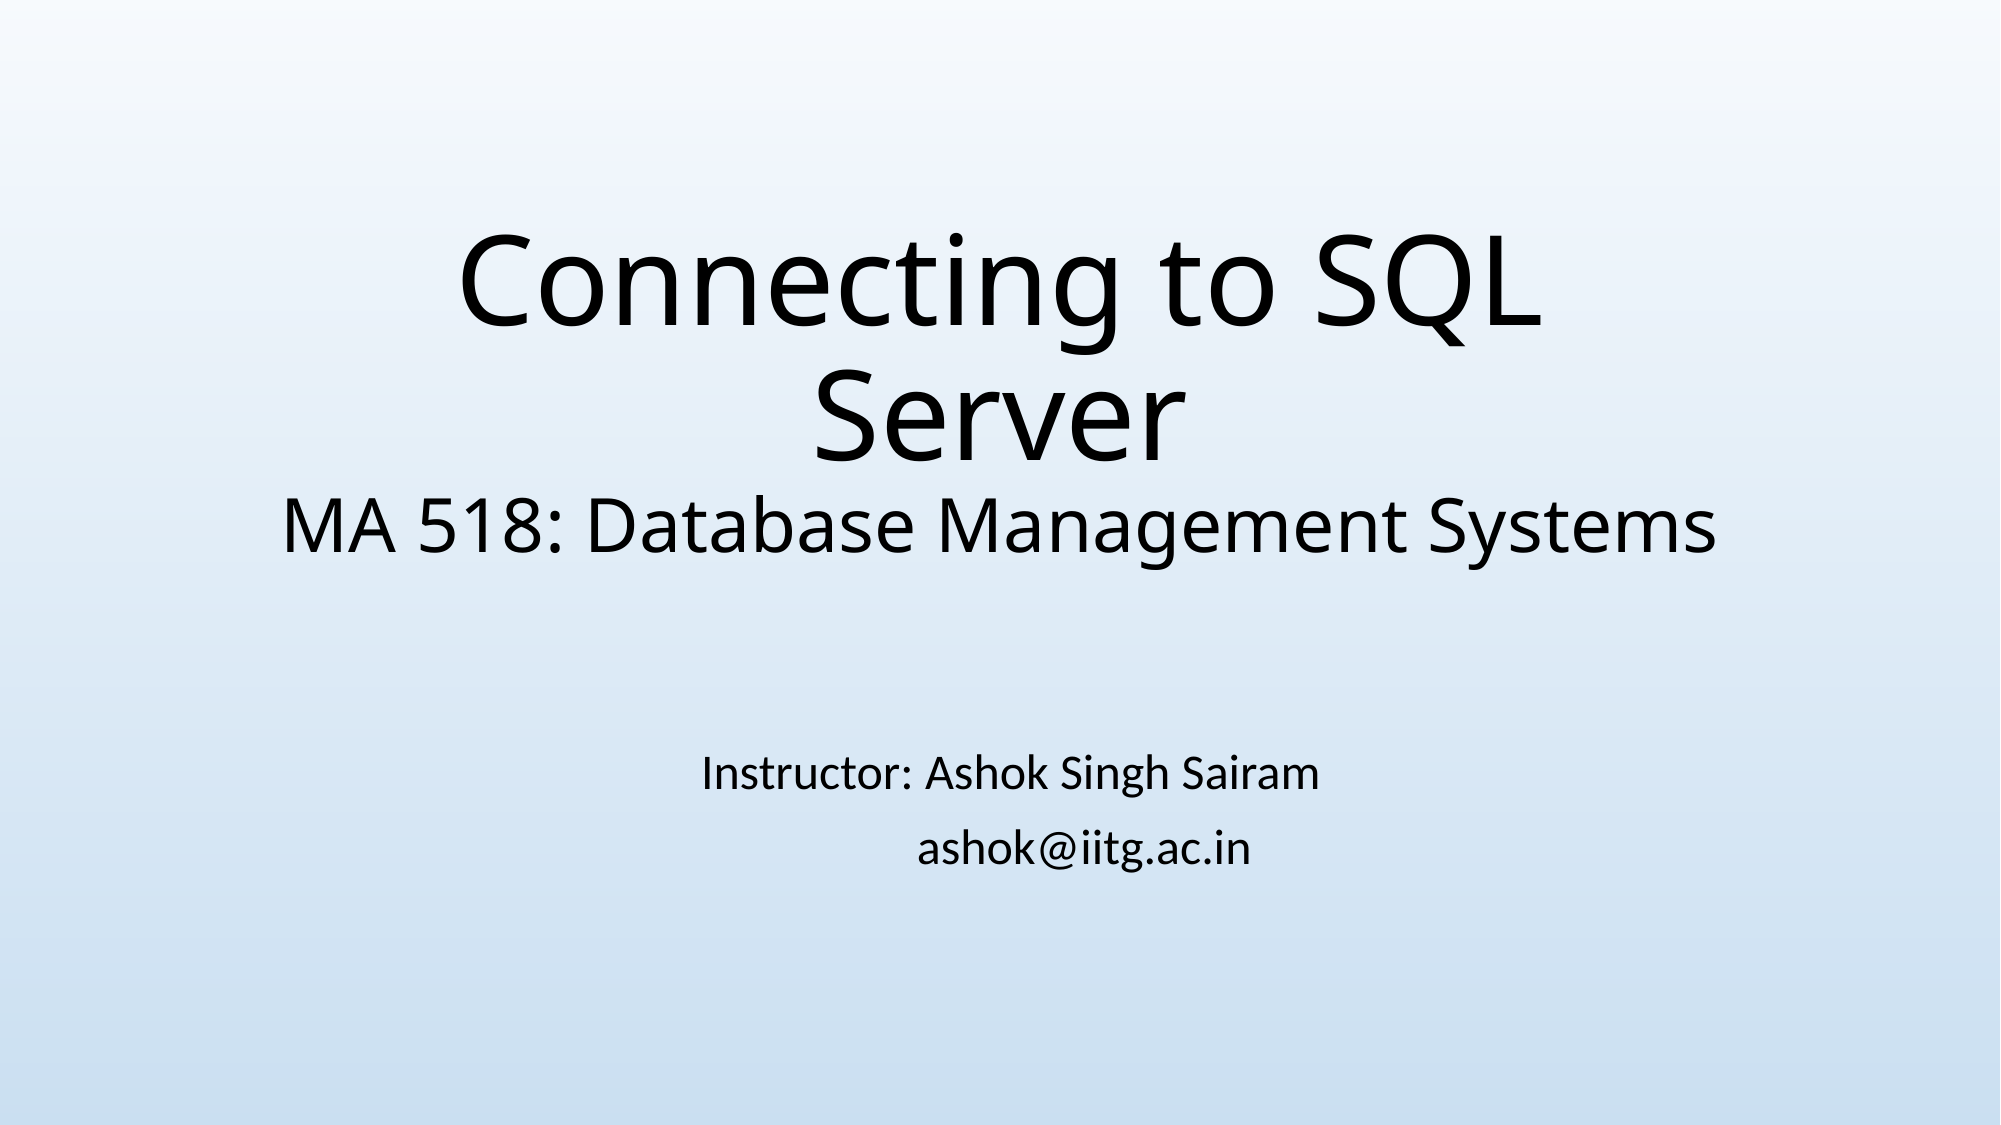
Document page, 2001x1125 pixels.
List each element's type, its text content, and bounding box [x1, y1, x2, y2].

title Connecting to SQL Server MA 518: Database Management Systems [249, 184, 1750, 576]
subtitle Instructor: Ashok Singh Sairam ashok@iitg.ac.in [261, 739, 1762, 1011]
text_box [1278, 230, 1728, 292]
